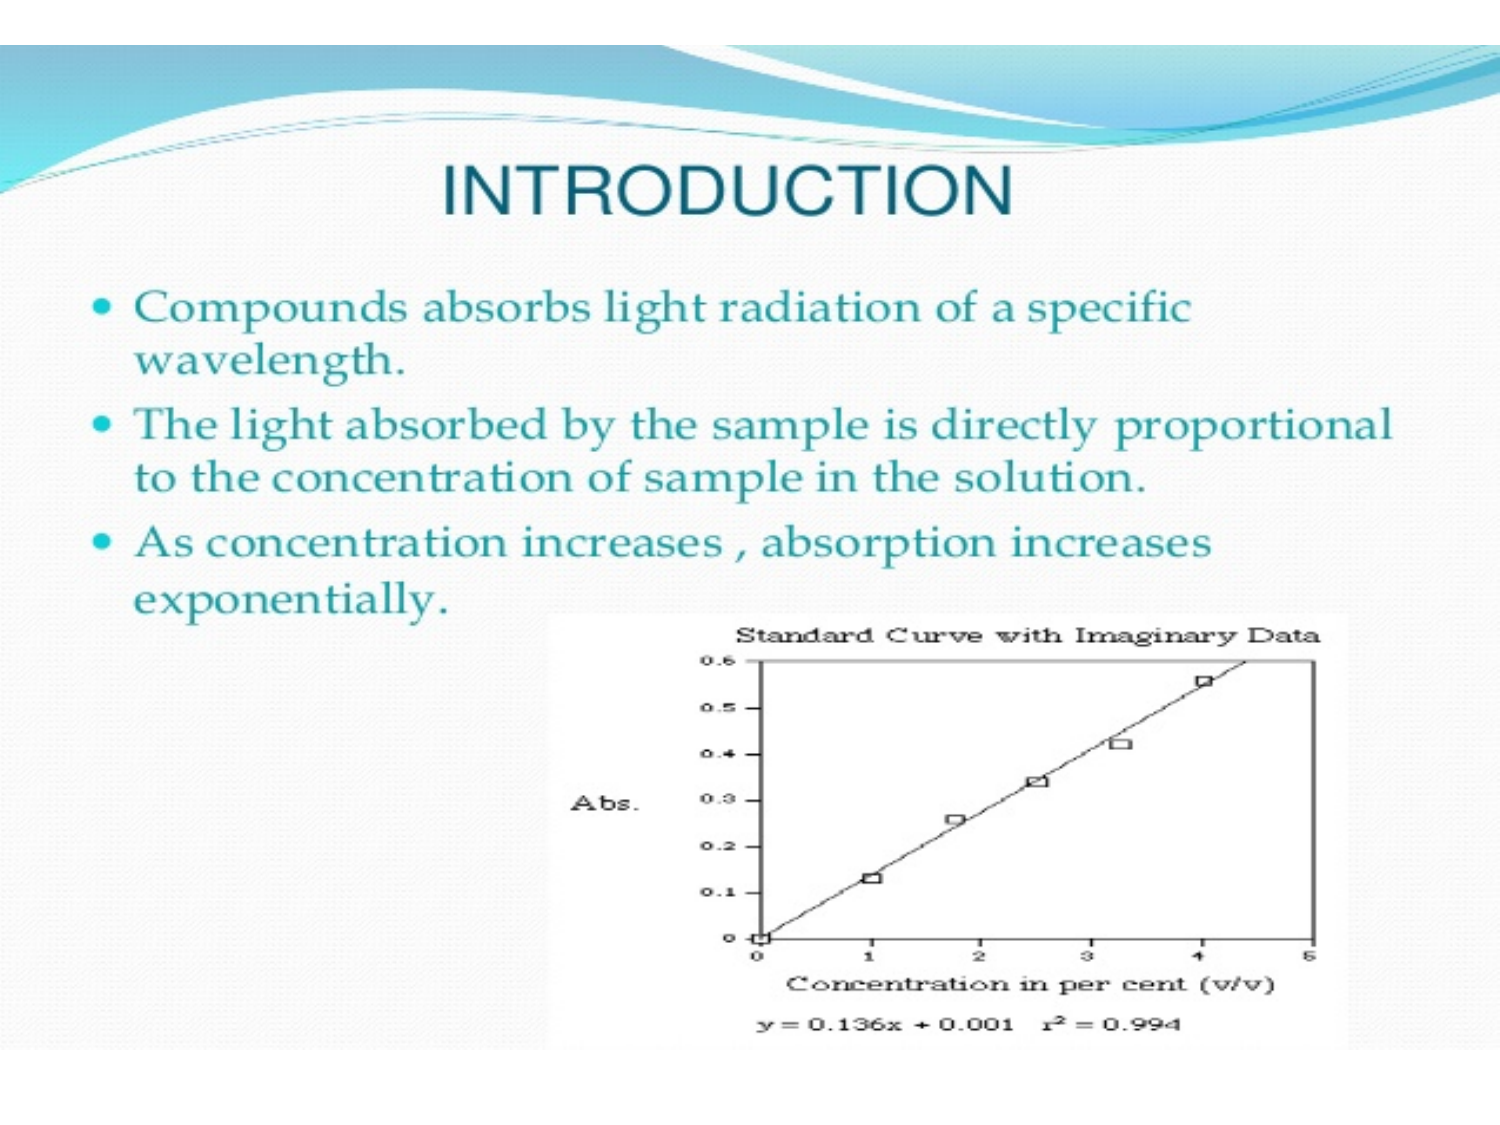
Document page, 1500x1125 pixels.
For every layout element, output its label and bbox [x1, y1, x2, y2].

picture [0, 45, 1500, 1051]
